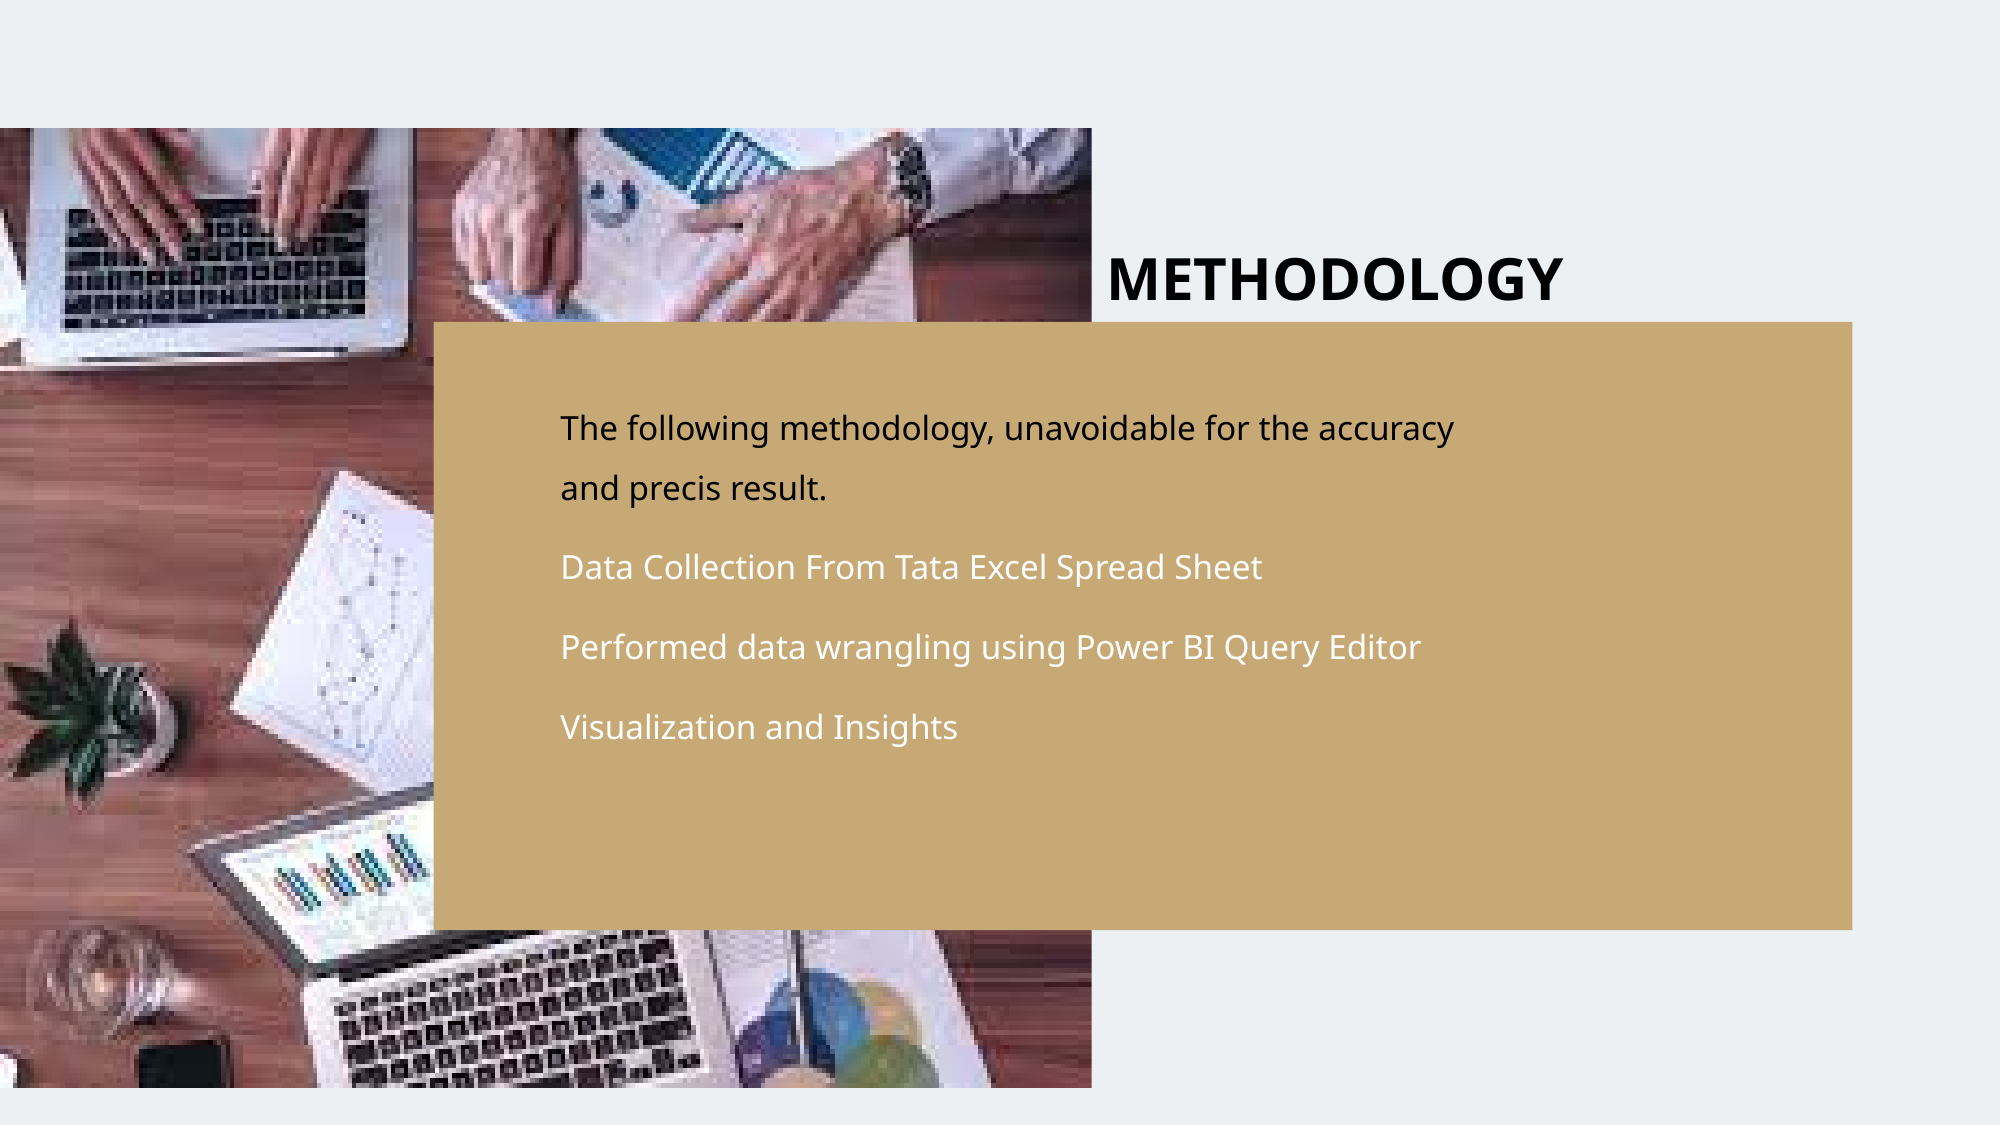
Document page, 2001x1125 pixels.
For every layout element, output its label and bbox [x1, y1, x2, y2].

text_box [433, 239, 1957, 931]
picture [0, 128, 1092, 1088]
